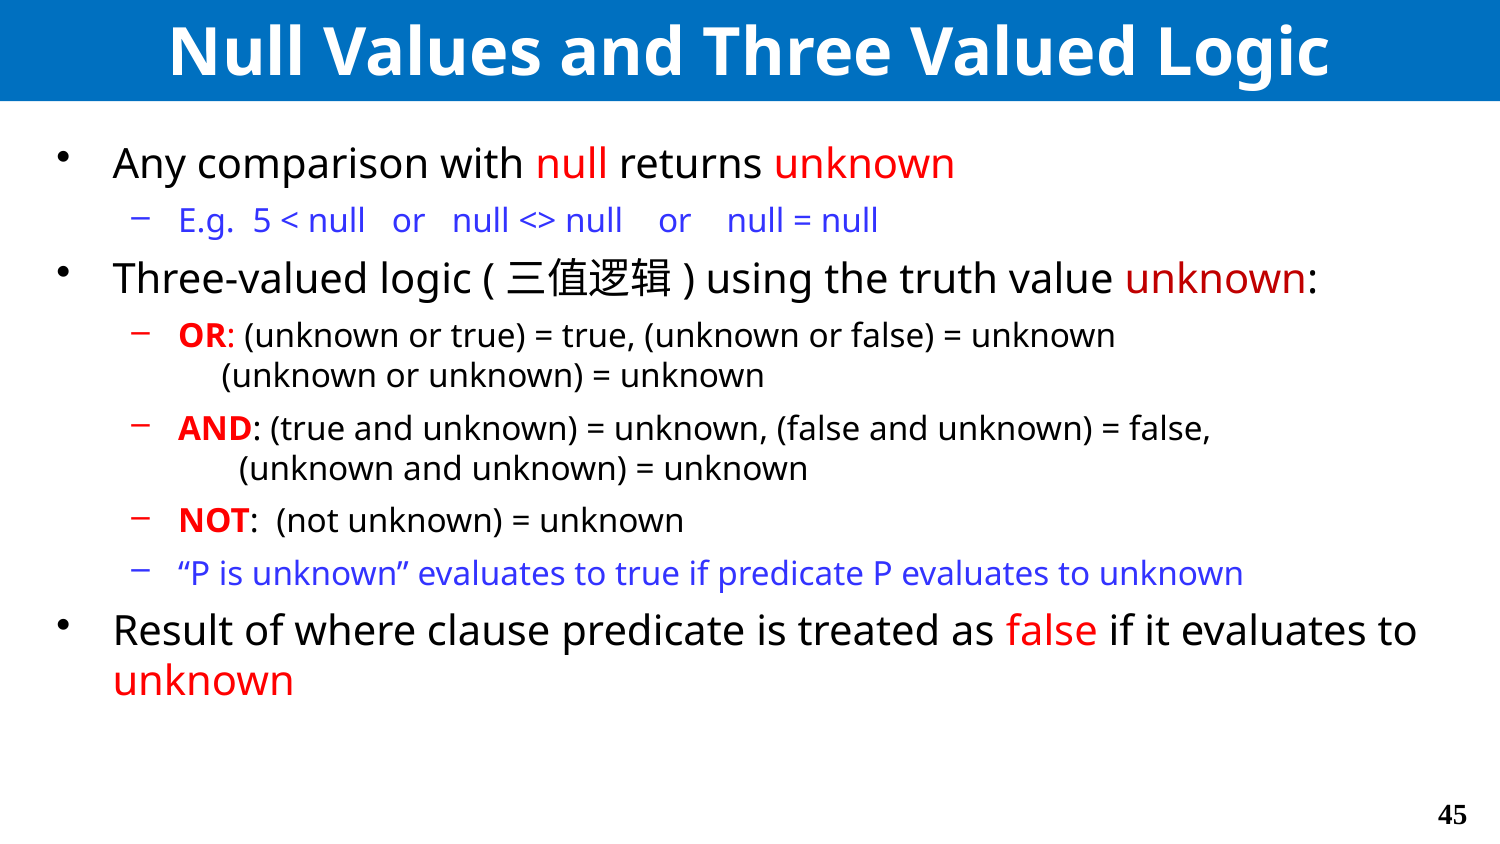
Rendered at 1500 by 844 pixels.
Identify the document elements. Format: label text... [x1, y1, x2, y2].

list Any comparison with null returns unknown E.g. 5 < null or null <> null or null = null Three-valued logic (三值逻辑) using the truth value unknown: OR: (unknown or true) = true, (unknown or false) = unknown (unknown or unknown) = unknown AND: (true and unknown) = unknown, (false and unknown) = false, (unknown and unknown) = unknown NOT: (not unknown) = unknown “P is unknown” evaluates to true if predicate P evaluates to unknown Result of where clause predicate is treated as false if it evaluates to unknown [41, 129, 1447, 754]
title Null Values and Three Valued Logic [0, 0, 1500, 102]
